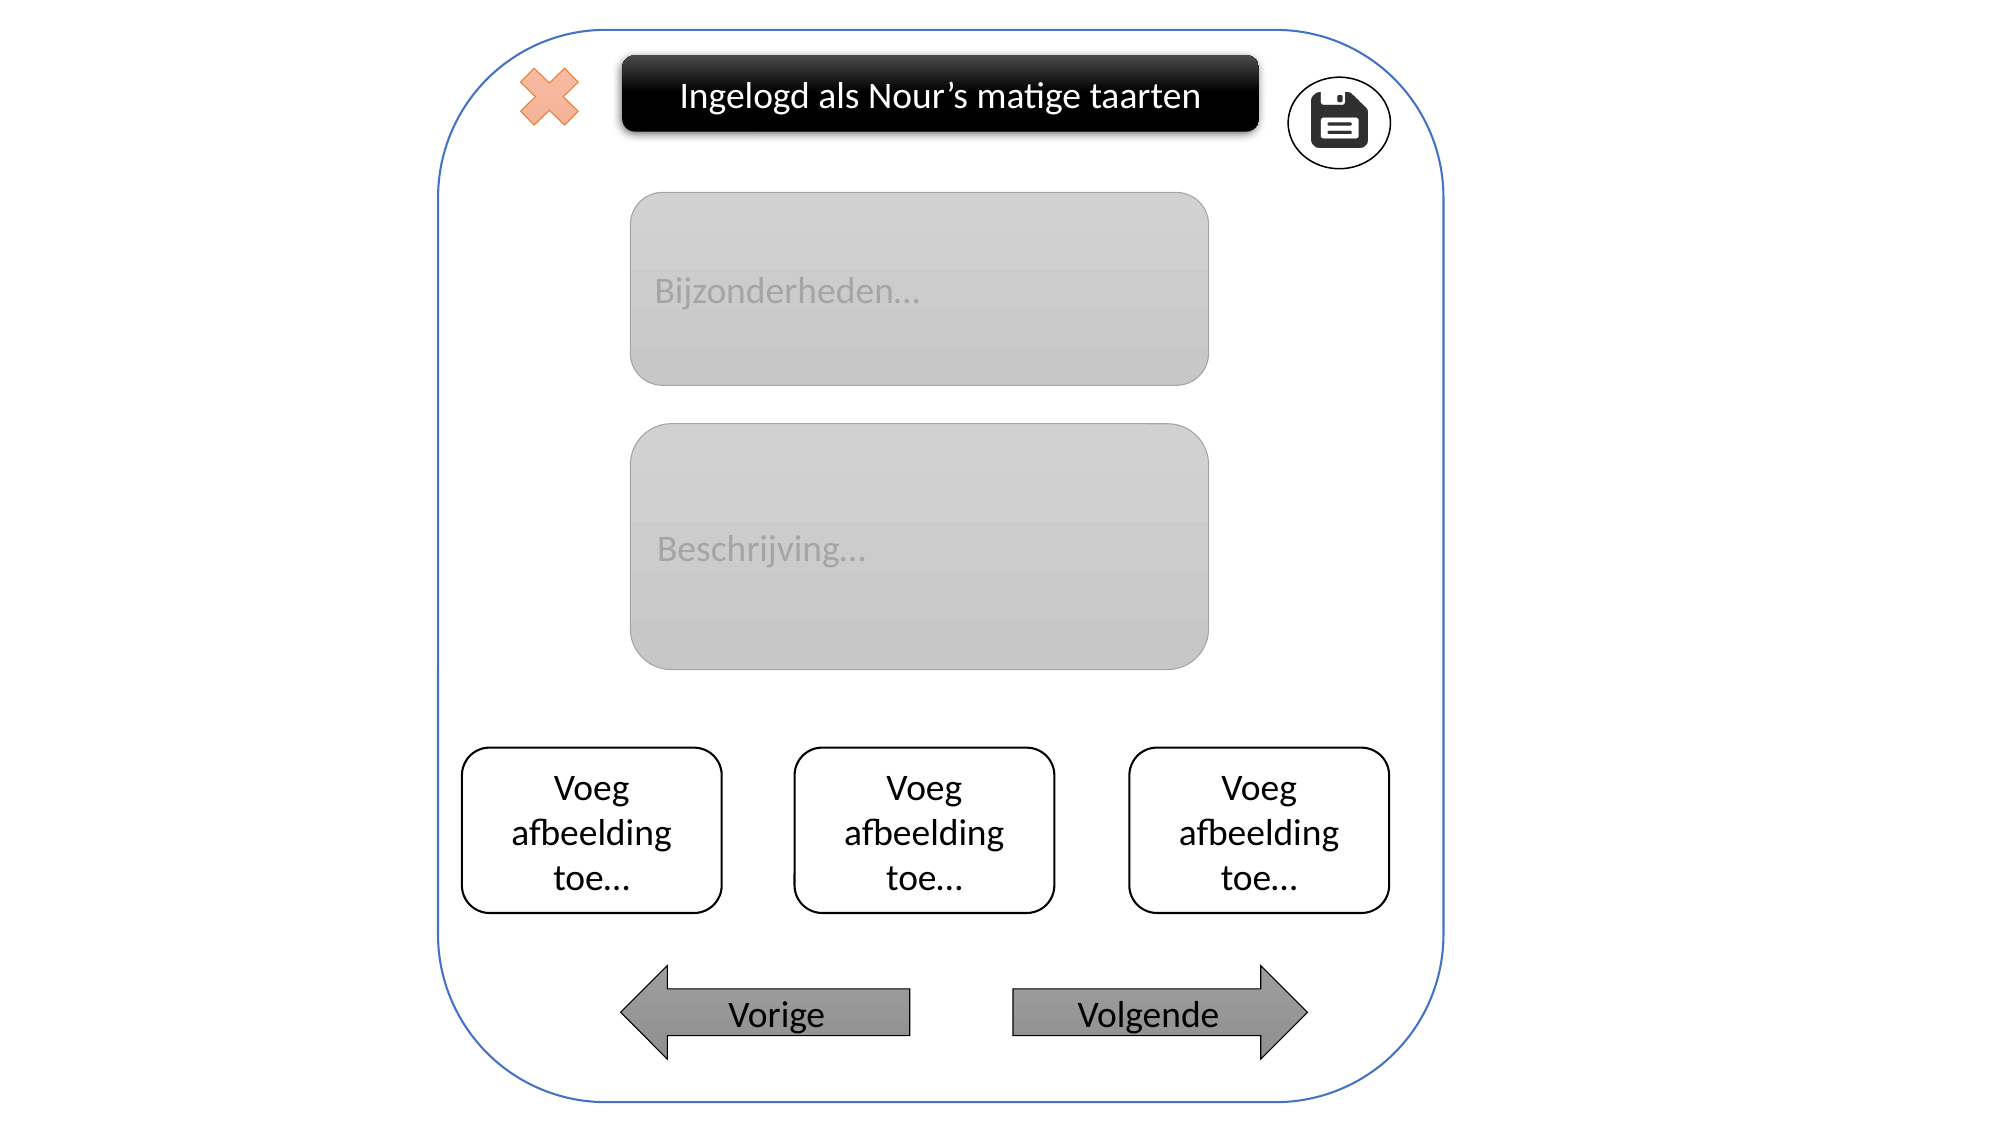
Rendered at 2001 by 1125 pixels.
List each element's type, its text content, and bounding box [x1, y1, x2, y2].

text_box Vorige [619, 964, 911, 1061]
text_box Voeg afbeelding toe… [793, 746, 1056, 915]
text_box [436, 28, 1445, 1104]
picture [1311, 92, 1368, 148]
text_box Volgende [1012, 964, 1309, 1061]
text_box Beschrijving… [629, 423, 1210, 671]
text_box [1288, 77, 1391, 169]
text_box Voeg afbeelding toe… [1128, 746, 1391, 915]
text_box Voeg afbeelding toe… [460, 746, 723, 915]
text_box Ingelogd als Nour’s matige taarten [622, 55, 1260, 132]
text_box Bijzonderheden… [629, 191, 1210, 386]
text_box [519, 67, 579, 126]
